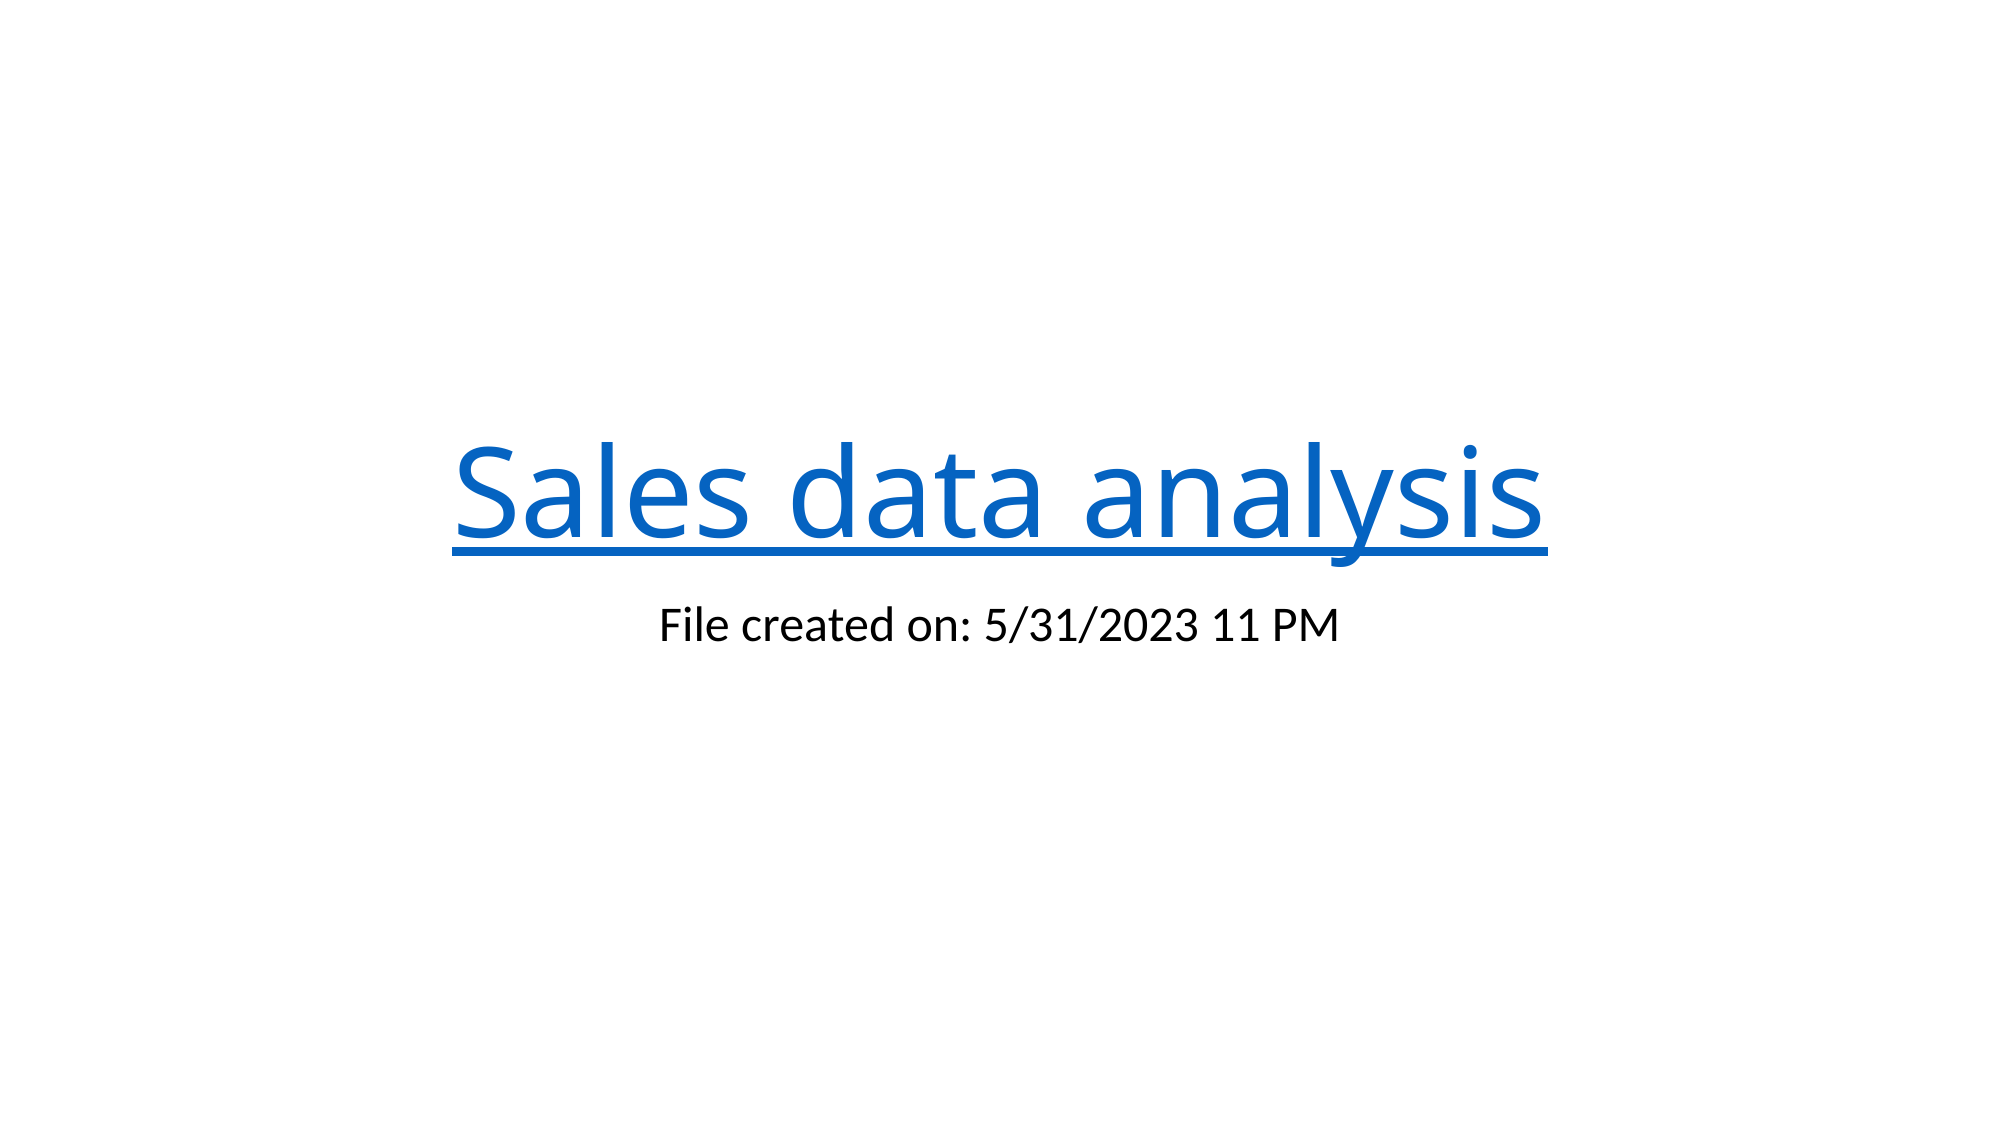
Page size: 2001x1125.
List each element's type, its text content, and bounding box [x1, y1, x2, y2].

text_box Sales data analysis [249, 184, 1750, 576]
text_box File created on: 5/31/2023 11 PM [249, 590, 1750, 863]
